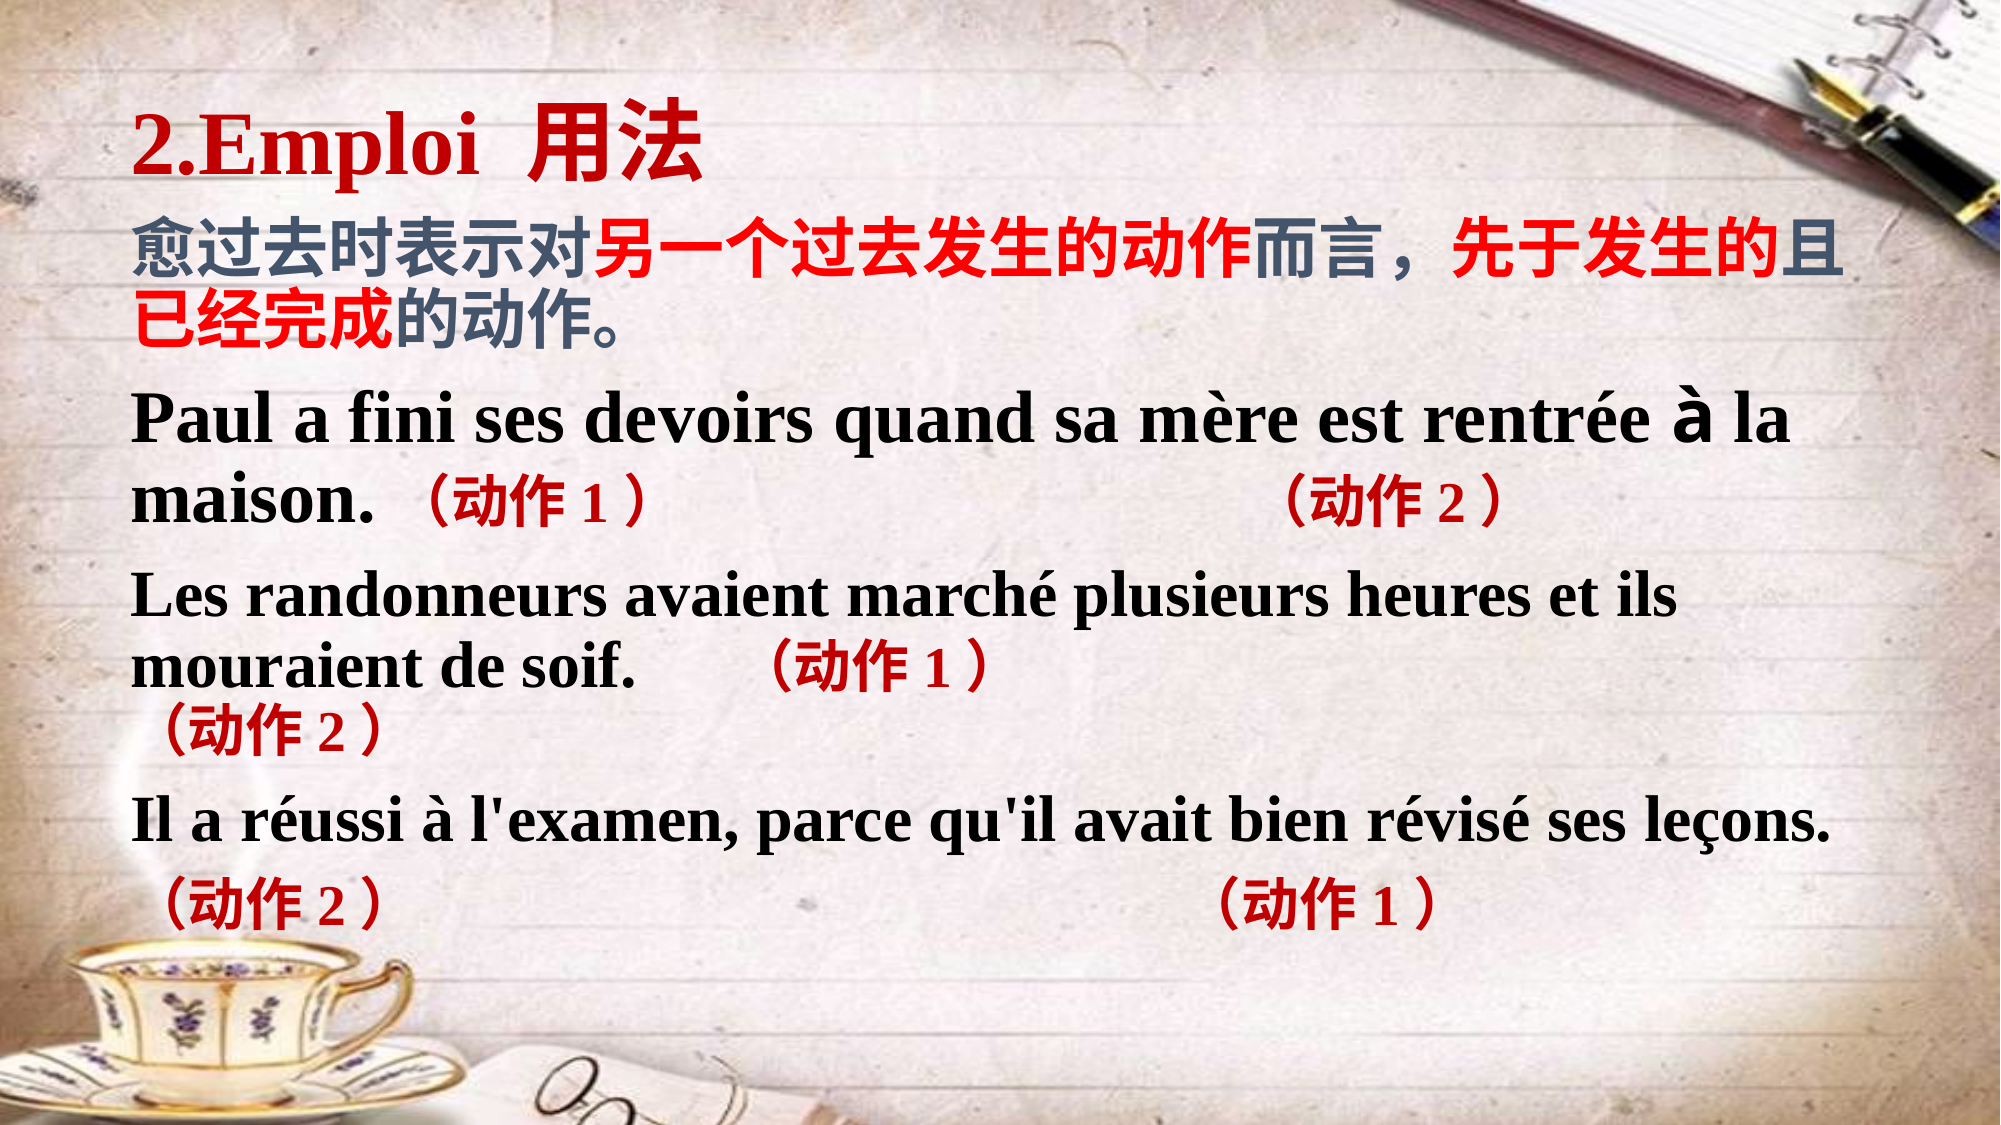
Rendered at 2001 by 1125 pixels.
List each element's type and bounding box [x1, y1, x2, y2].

list [0, 0, 2000, 1125]
